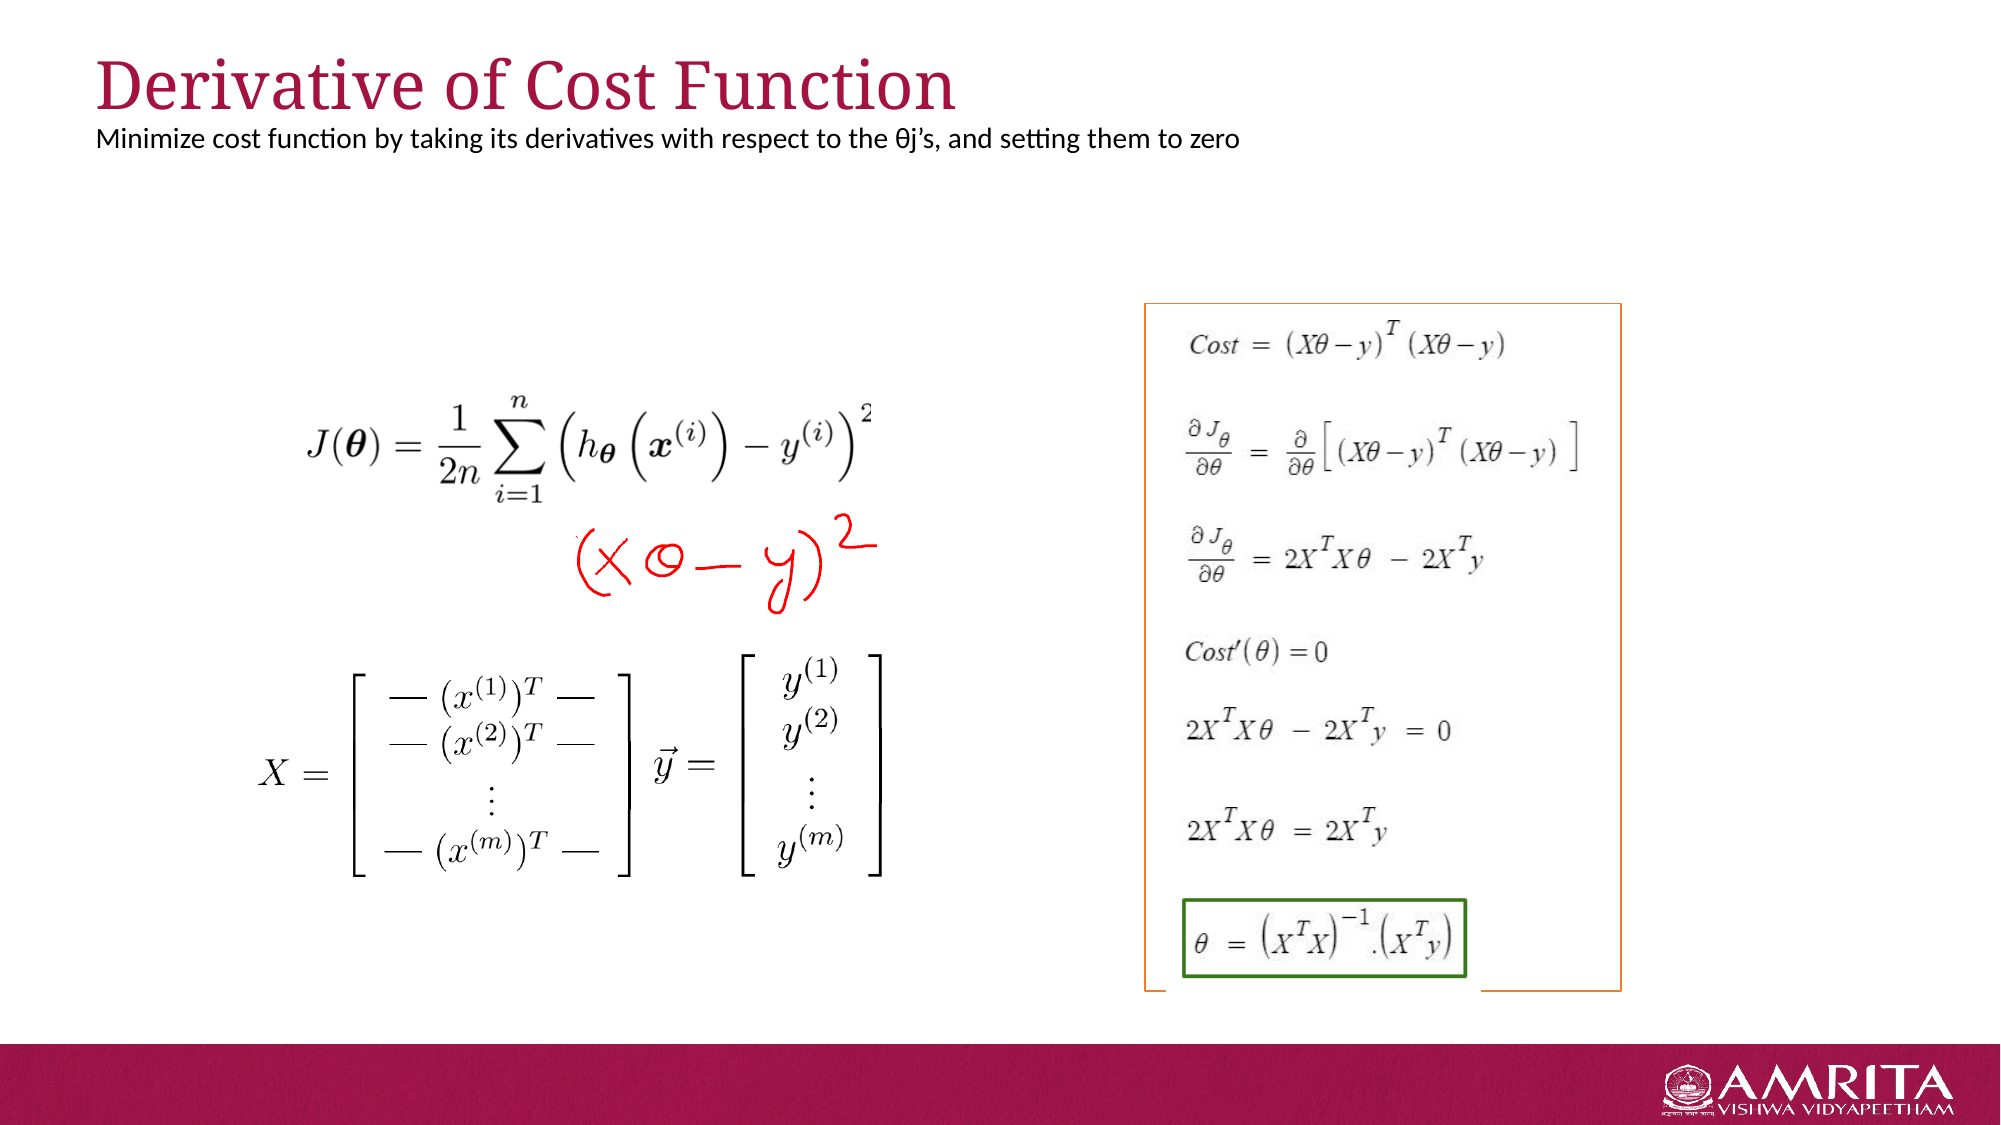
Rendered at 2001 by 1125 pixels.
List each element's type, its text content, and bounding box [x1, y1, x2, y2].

picture [306, 395, 871, 504]
text_box [834, 514, 877, 548]
text_box [798, 531, 821, 601]
text_box [766, 548, 794, 613]
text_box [1144, 302, 1622, 993]
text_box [258, 641, 895, 902]
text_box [575, 528, 632, 597]
text_box [646, 545, 683, 576]
picture [0, 1044, 2001, 1125]
title Derivative of Cost Function Minimize cost function by taking its derivatives with respect to the θj’s, and setting them to zero [93, 0, 1933, 191]
